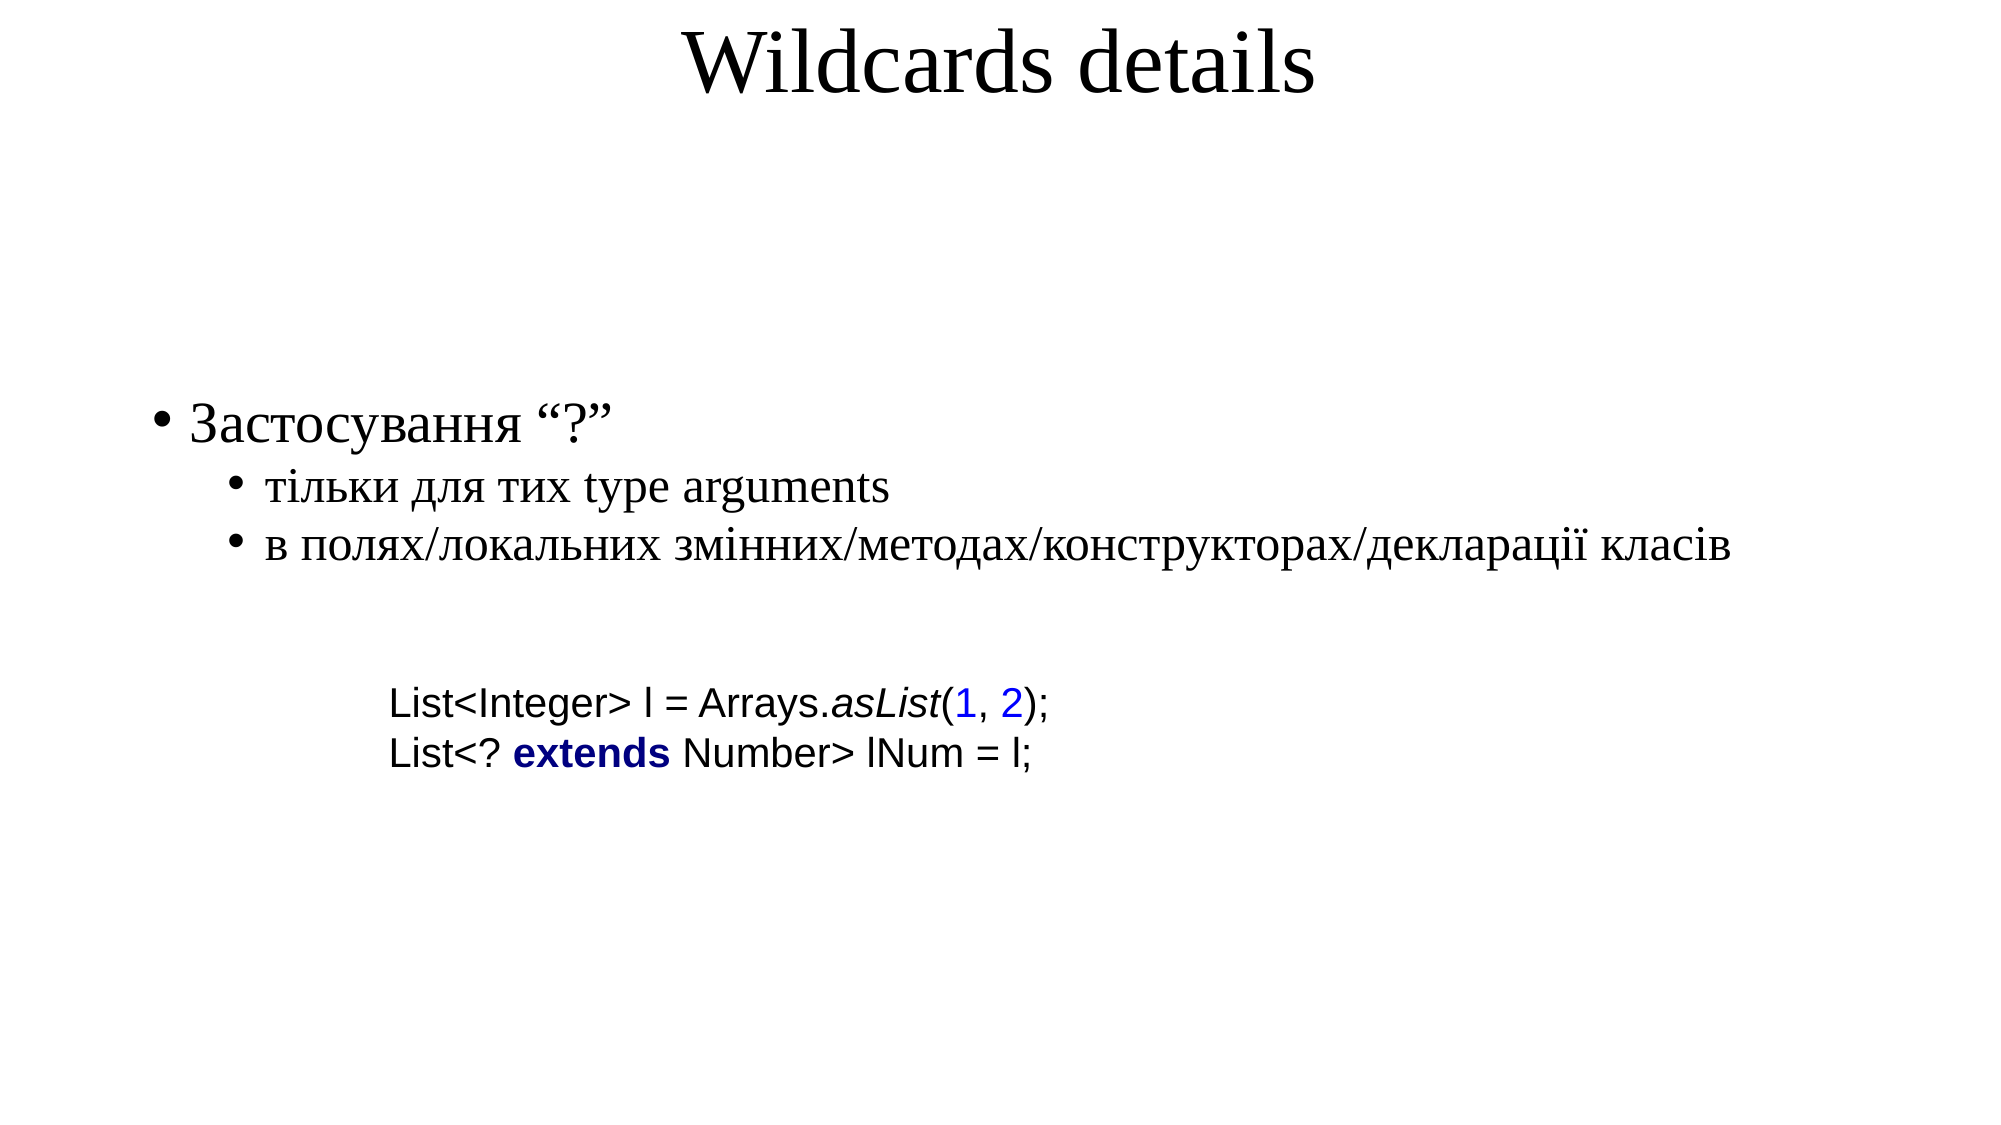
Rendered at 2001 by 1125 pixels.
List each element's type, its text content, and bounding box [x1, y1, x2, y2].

list Застосування “?” тільки для тих type arguments в полях/локальних змінних/методах/конструкторах/декларації класів [137, 299, 1863, 1014]
title Wildcards details [0, 0, 2000, 126]
text_box List<Integer> l = Arrays.asList(1, 2); List<? extends Number> lNum = l; [373, 668, 1124, 784]
